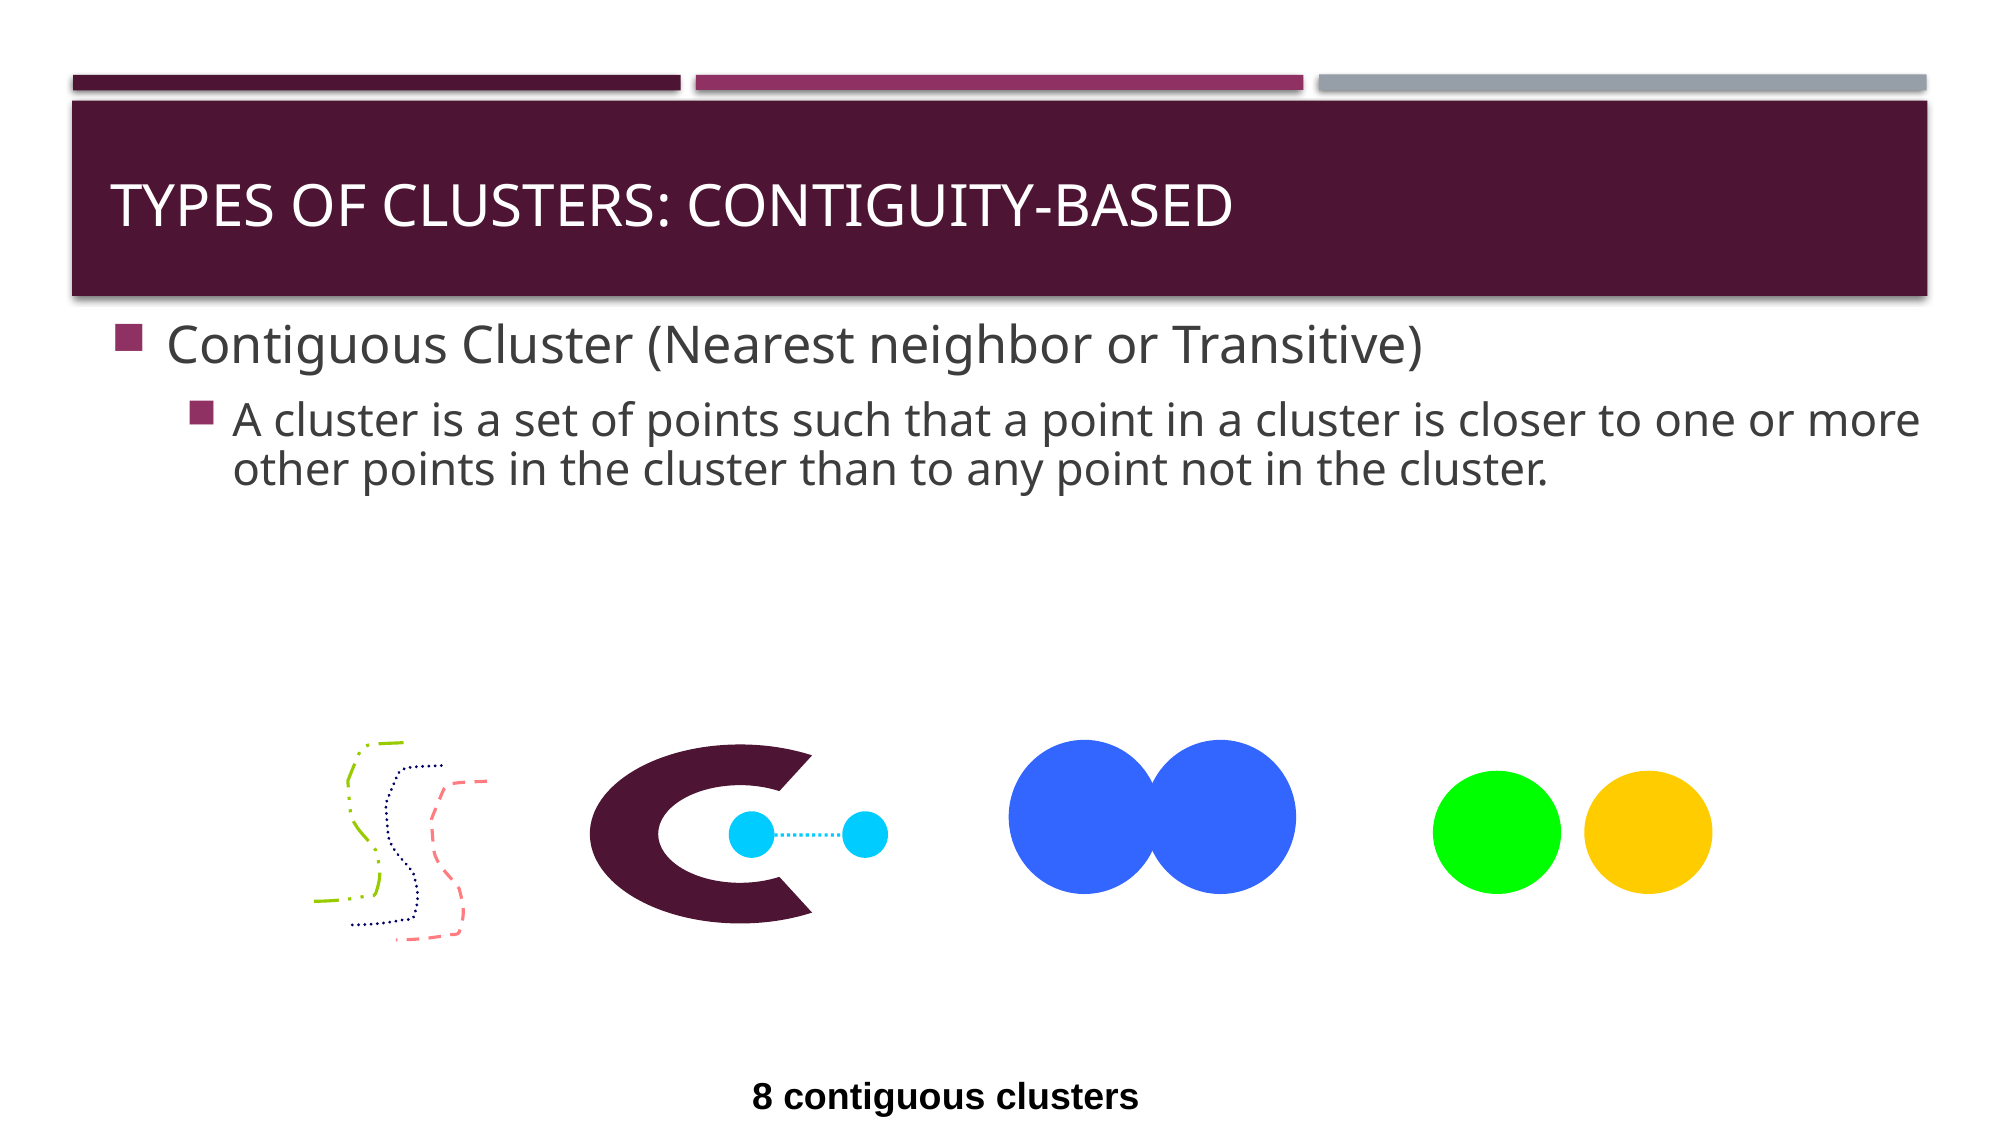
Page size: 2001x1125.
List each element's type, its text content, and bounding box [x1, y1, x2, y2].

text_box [311, 739, 1714, 941]
list Contiguous Cluster (Nearest neighbor or Transitive) A cluster is a set of points such that a point in a cluster is closer to one or more other points in the cluster than to any point not in the cluster. [95, 187, 1962, 704]
text_box 8 contiguous clusters [737, 1064, 1263, 1125]
title Types of Clusters: Contiguity-Based [95, 154, 1454, 187]
